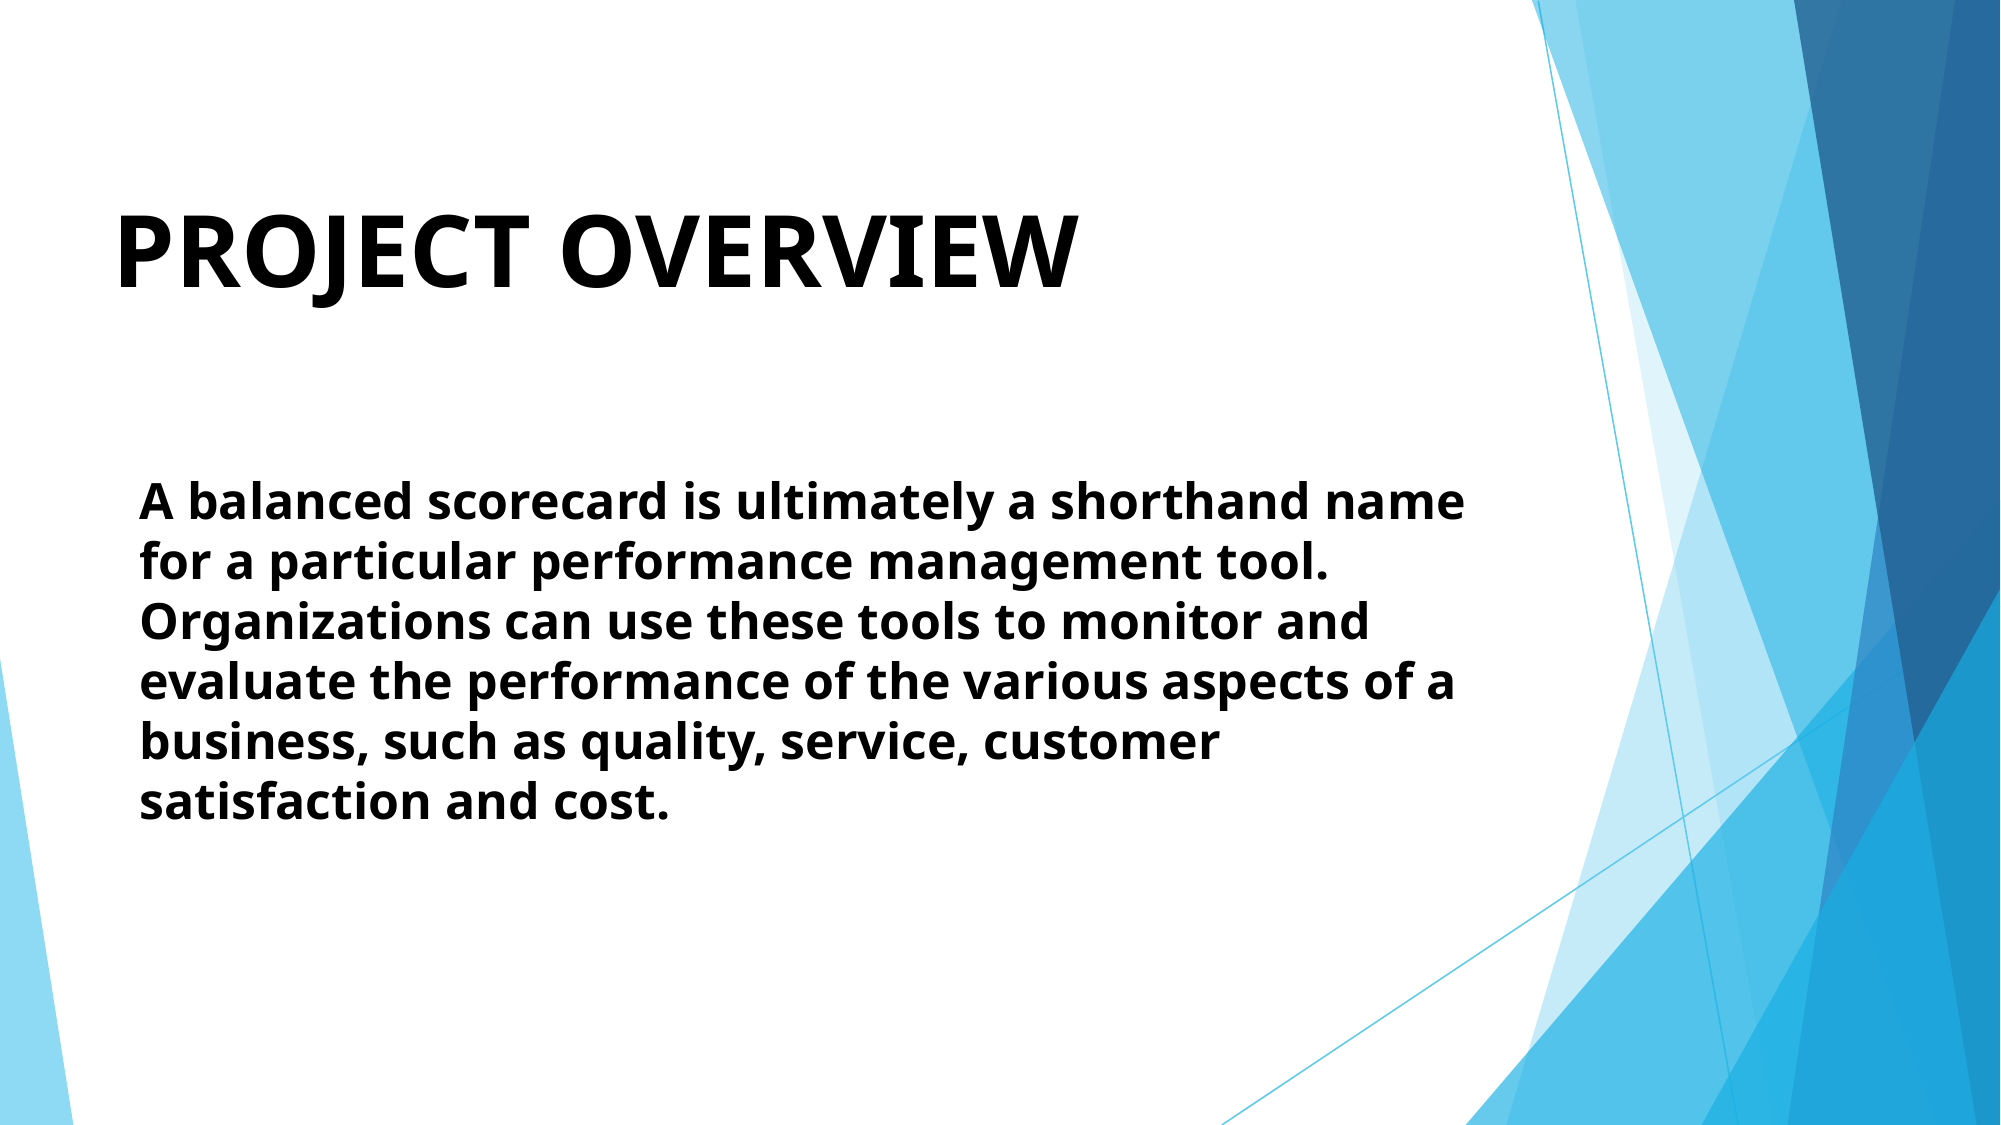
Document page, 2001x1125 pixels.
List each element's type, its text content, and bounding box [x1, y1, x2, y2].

title PROJECT OVERVIEW [112, 187, 1865, 312]
text_box A balanced scorecard is ultimately a shorthand name for a particular performance management tool. Organizations can use these tools to monitor and evaluate the performance of the various aspects of a business, such as quality, service, customer satisfaction and cost. [125, 462, 1525, 838]
